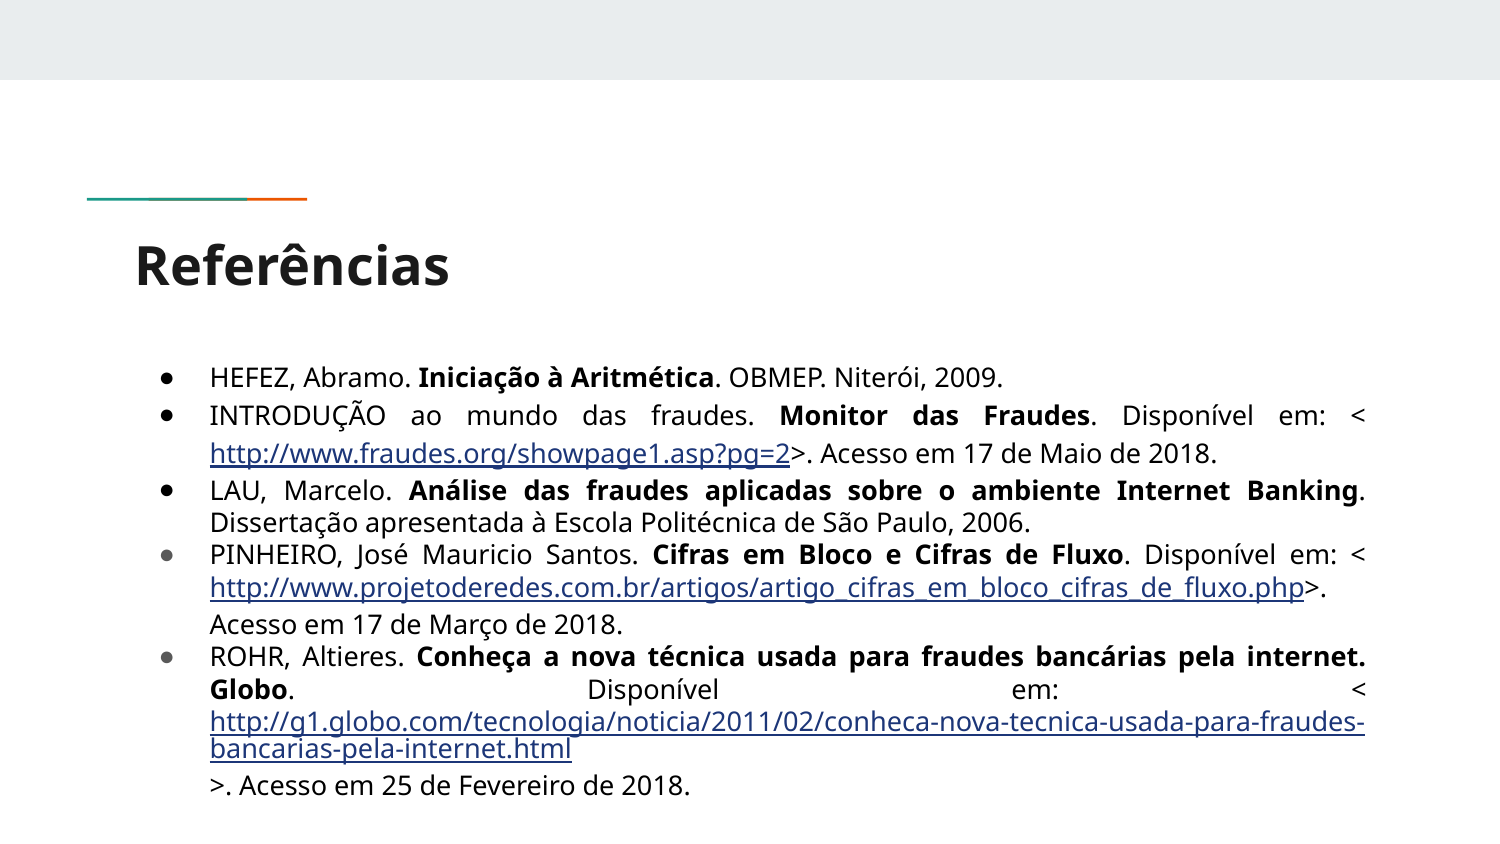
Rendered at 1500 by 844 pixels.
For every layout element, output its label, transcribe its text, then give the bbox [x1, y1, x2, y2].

list HEFEZ, Abramo. Iniciação à Aritmética. OBMEP. Niterói, 2009. INTRODUÇÃO ao mundo das fraudes. Monitor das Fraudes. Disponível em: <http://www.fraudes.org/showpage1.asp?pg=2>. Acesso em 17 de Maio de 2018. LAU, Marcelo. Análise das fraudes aplicadas sobre o ambiente Internet Banking. Dissertação apresentada à Escola Politécnica de São Paulo, 2006. PINHEIRO, José Mauricio Santos. Cifras em Bloco e Cifras de Fluxo. Disponível em: <http://www.projetoderedes.com.br/artigos/artigo_cifras_em_bloco_cifras_de_fluxo.php>. Acesso em 17 de Março de 2018. ROHR, Altieres. Conheça a nova técnica usada para fraudes bancárias pela internet. Globo. Disponível em: <http://g1.globo.com/tecnologia/noticia/2011/02/conheca-nova-tecnica-usada-para-fraudes-bancarias-pela-internet.html>. Acesso em 25 de Fevereiro de 2018. [119, 341, 1381, 712]
title Referências [119, 216, 1381, 305]
